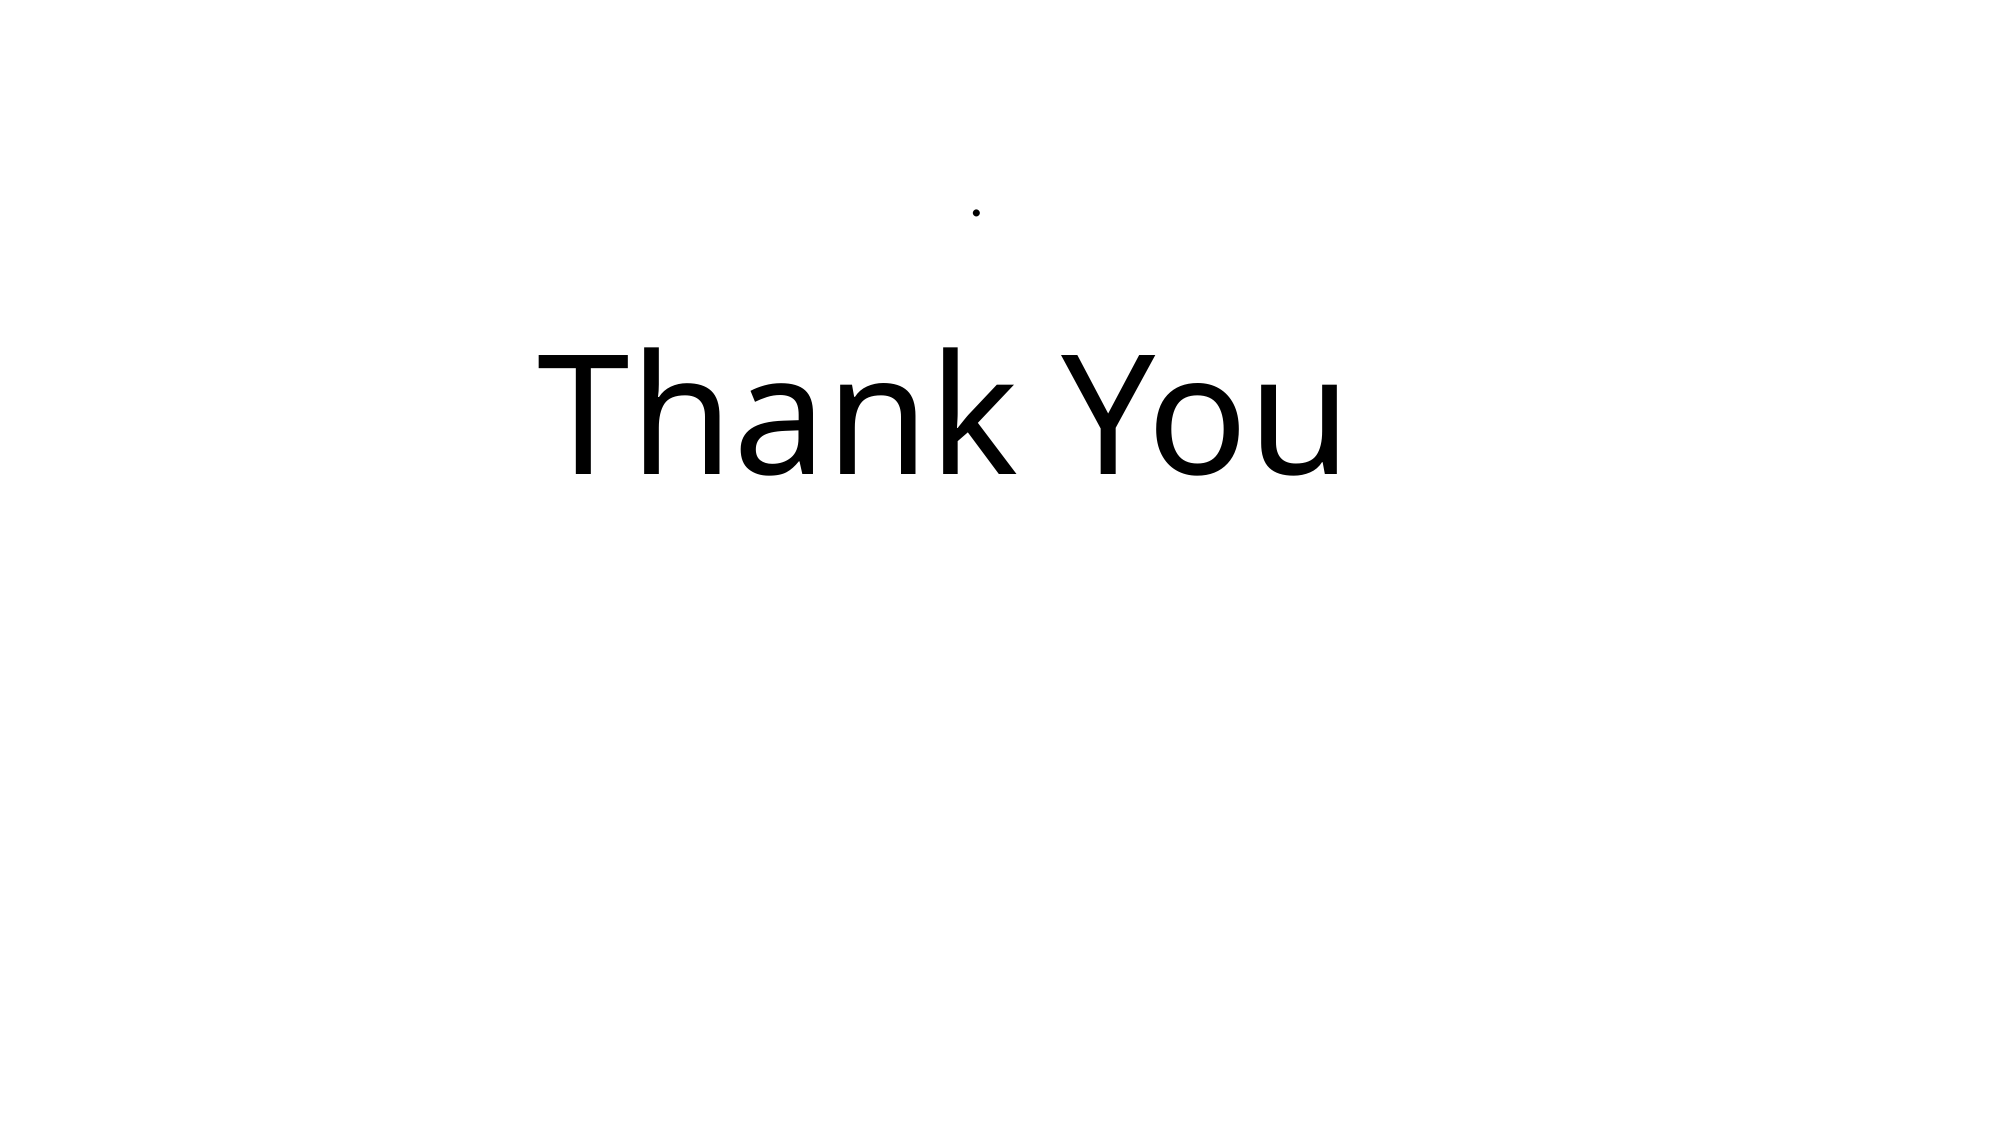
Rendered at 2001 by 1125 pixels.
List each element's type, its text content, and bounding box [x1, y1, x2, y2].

list . [113, 158, 1839, 412]
title Thank You [204, 412, 1686, 583]
